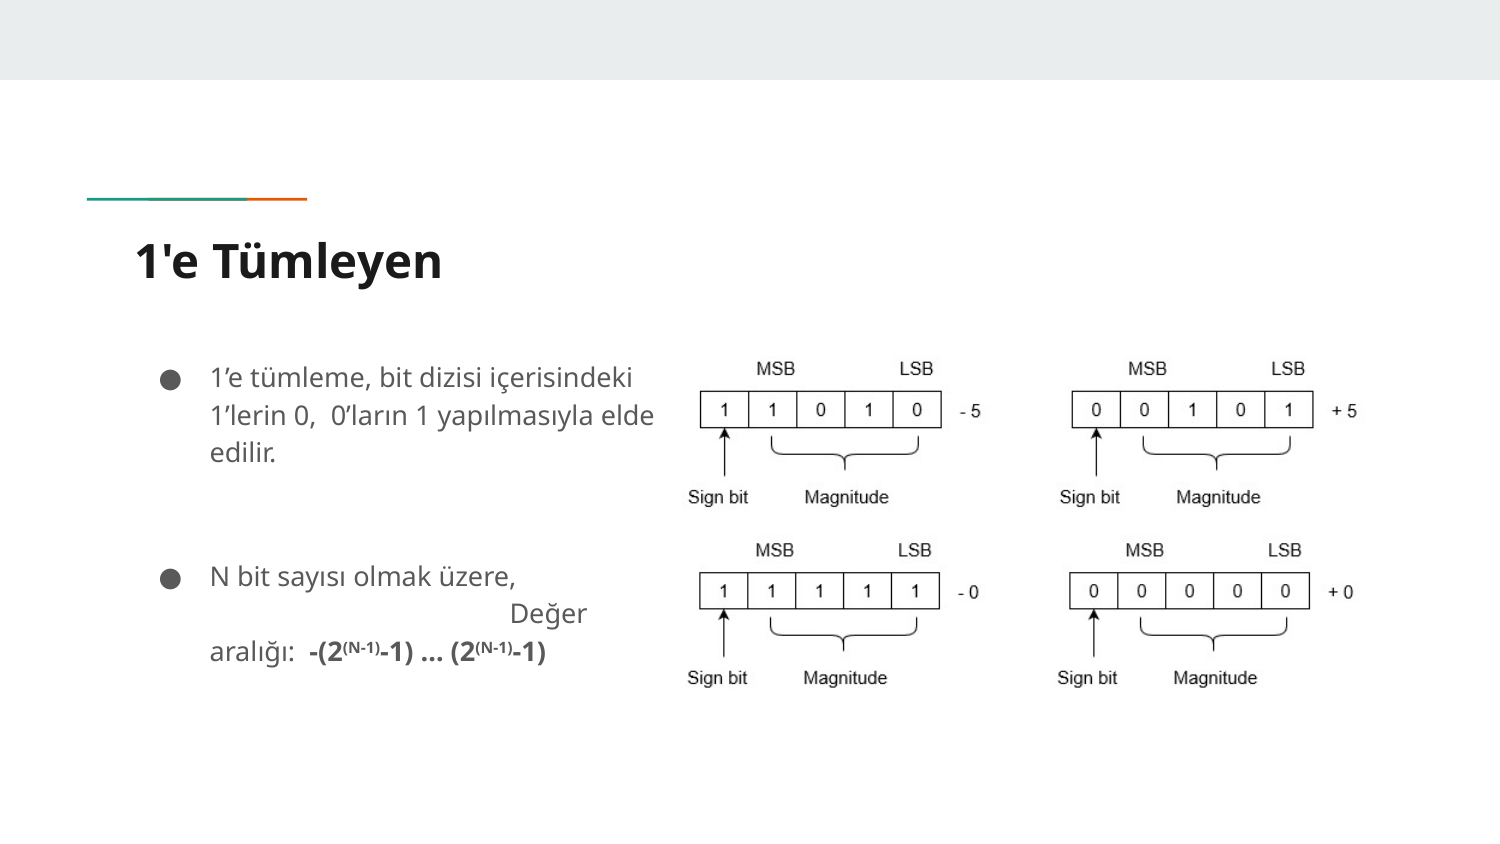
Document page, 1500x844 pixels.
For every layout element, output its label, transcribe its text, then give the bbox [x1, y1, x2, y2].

picture [682, 340, 1382, 707]
list 1’e tümleme, bit dizisi içerisindeki 1’lerin 0, 0’ların 1 yapılmasıyla elde edilir. N bit sayısı olmak üzere, Değer aralığı: -(2(N-1)-1) … (2(N-1)-1) [119, 341, 682, 712]
title 1'e Tümleyen [119, 216, 1381, 305]
